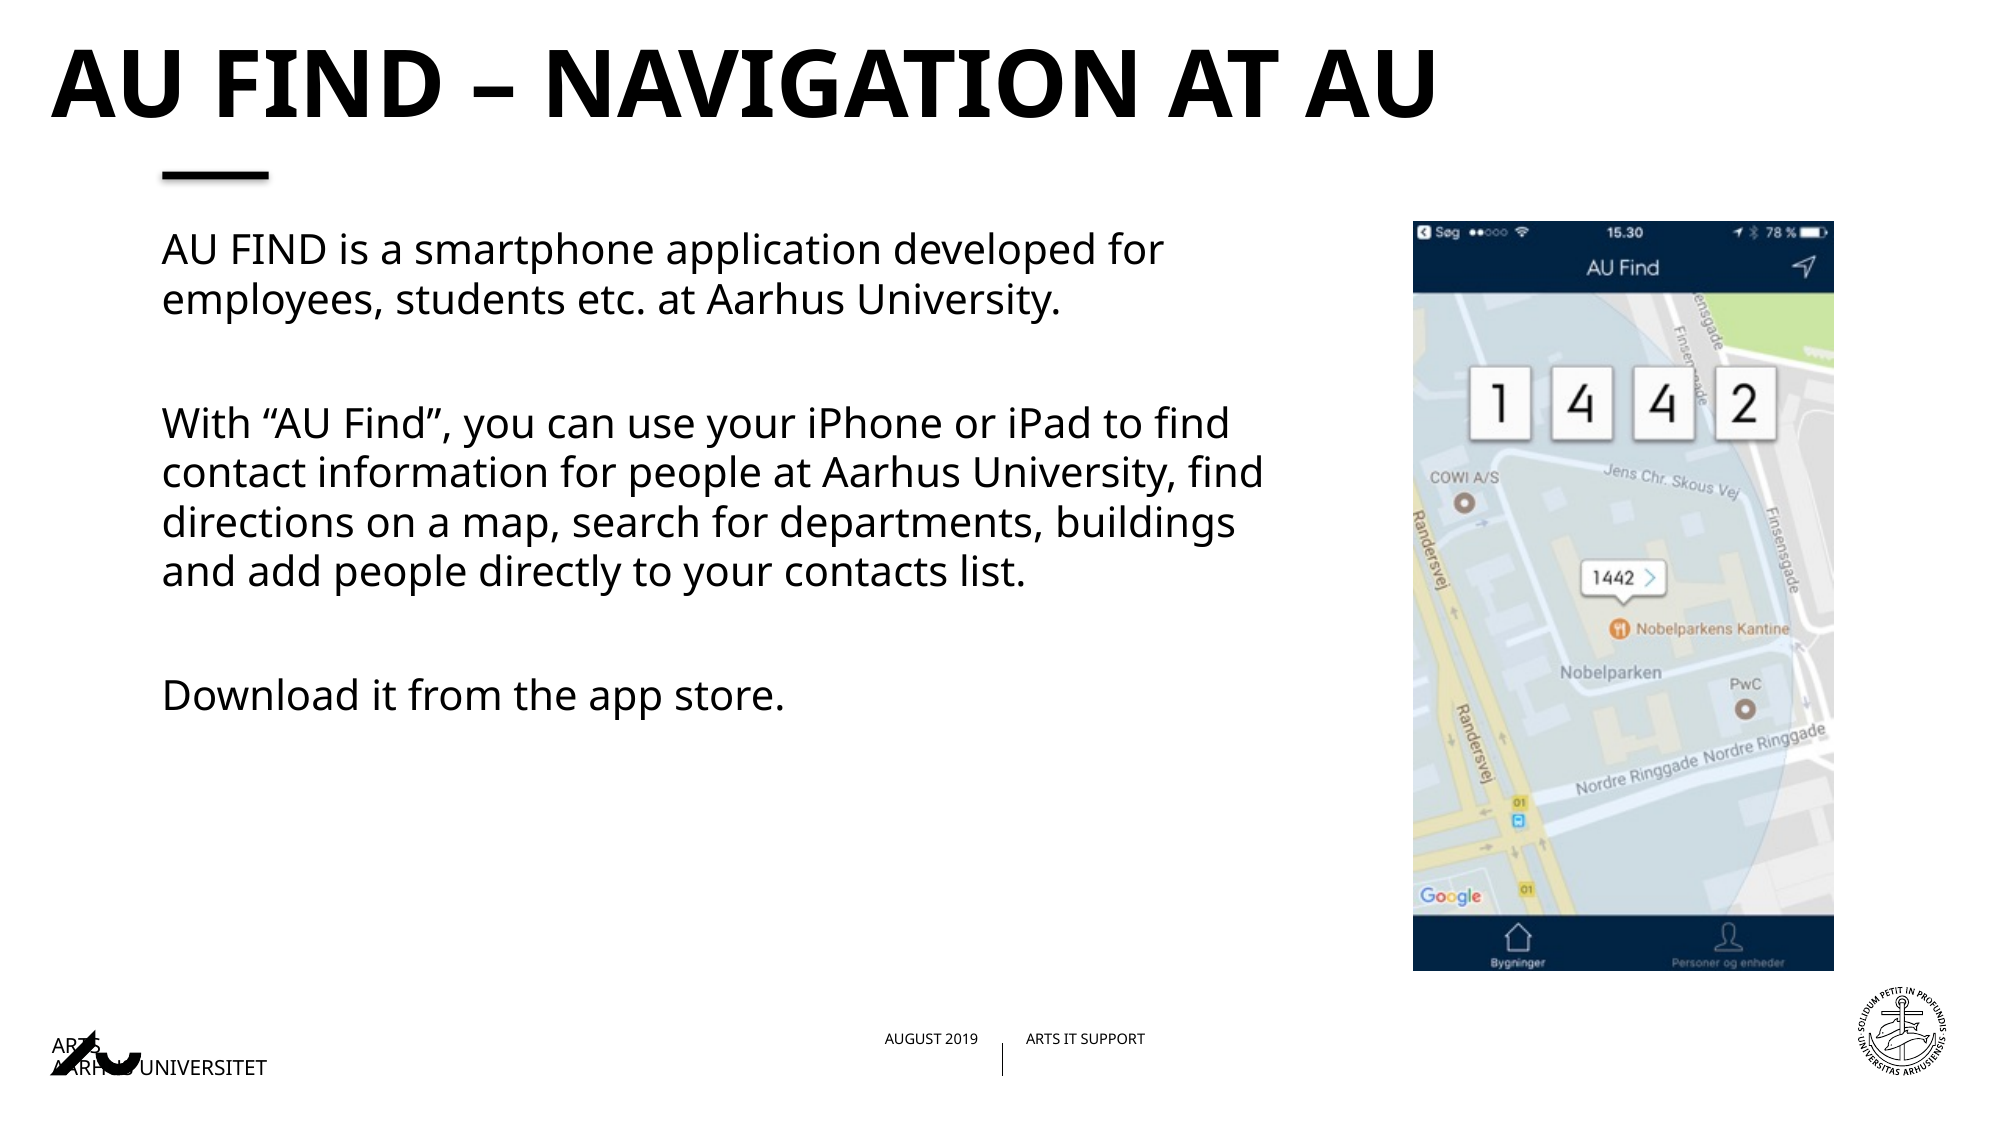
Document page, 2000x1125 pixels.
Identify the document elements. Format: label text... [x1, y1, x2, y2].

picture [1412, 220, 1834, 972]
list AU FIND is a smartphone application developed for employees, students etc. at Aarhus University. With “AU Find”, you can use your iPhone or iPad to find contact information for people at Aarhus University, find directions on a map, search for departments, buildings and add people directly to your contacts list. Download it from the app store. [161, 224, 1272, 968]
title AU FIND – navigation at au [51, 37, 1948, 162]
